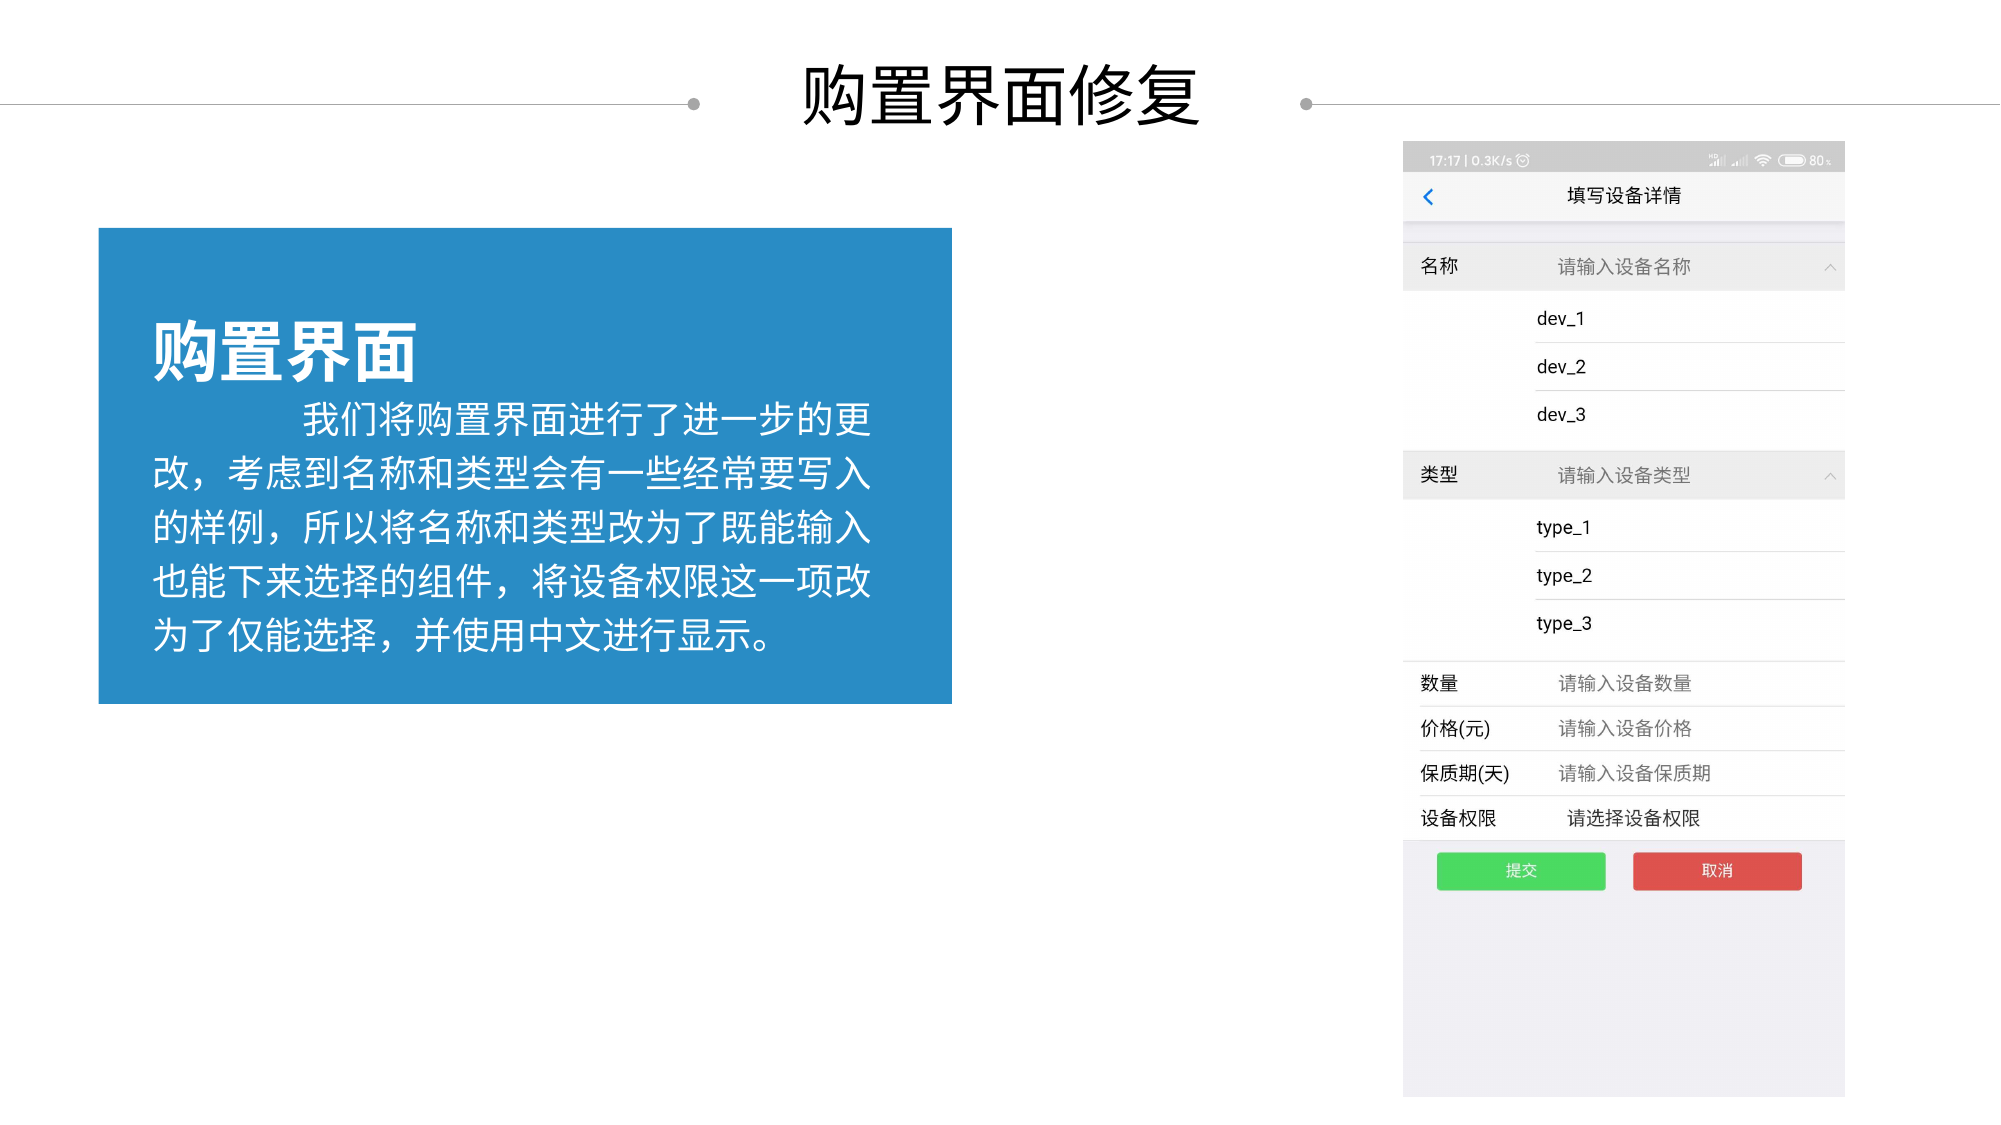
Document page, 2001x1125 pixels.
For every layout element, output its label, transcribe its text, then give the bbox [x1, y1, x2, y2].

text_box 购置界面修复 [786, 46, 1218, 141]
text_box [98, 227, 952, 704]
picture [1403, 141, 1845, 1097]
